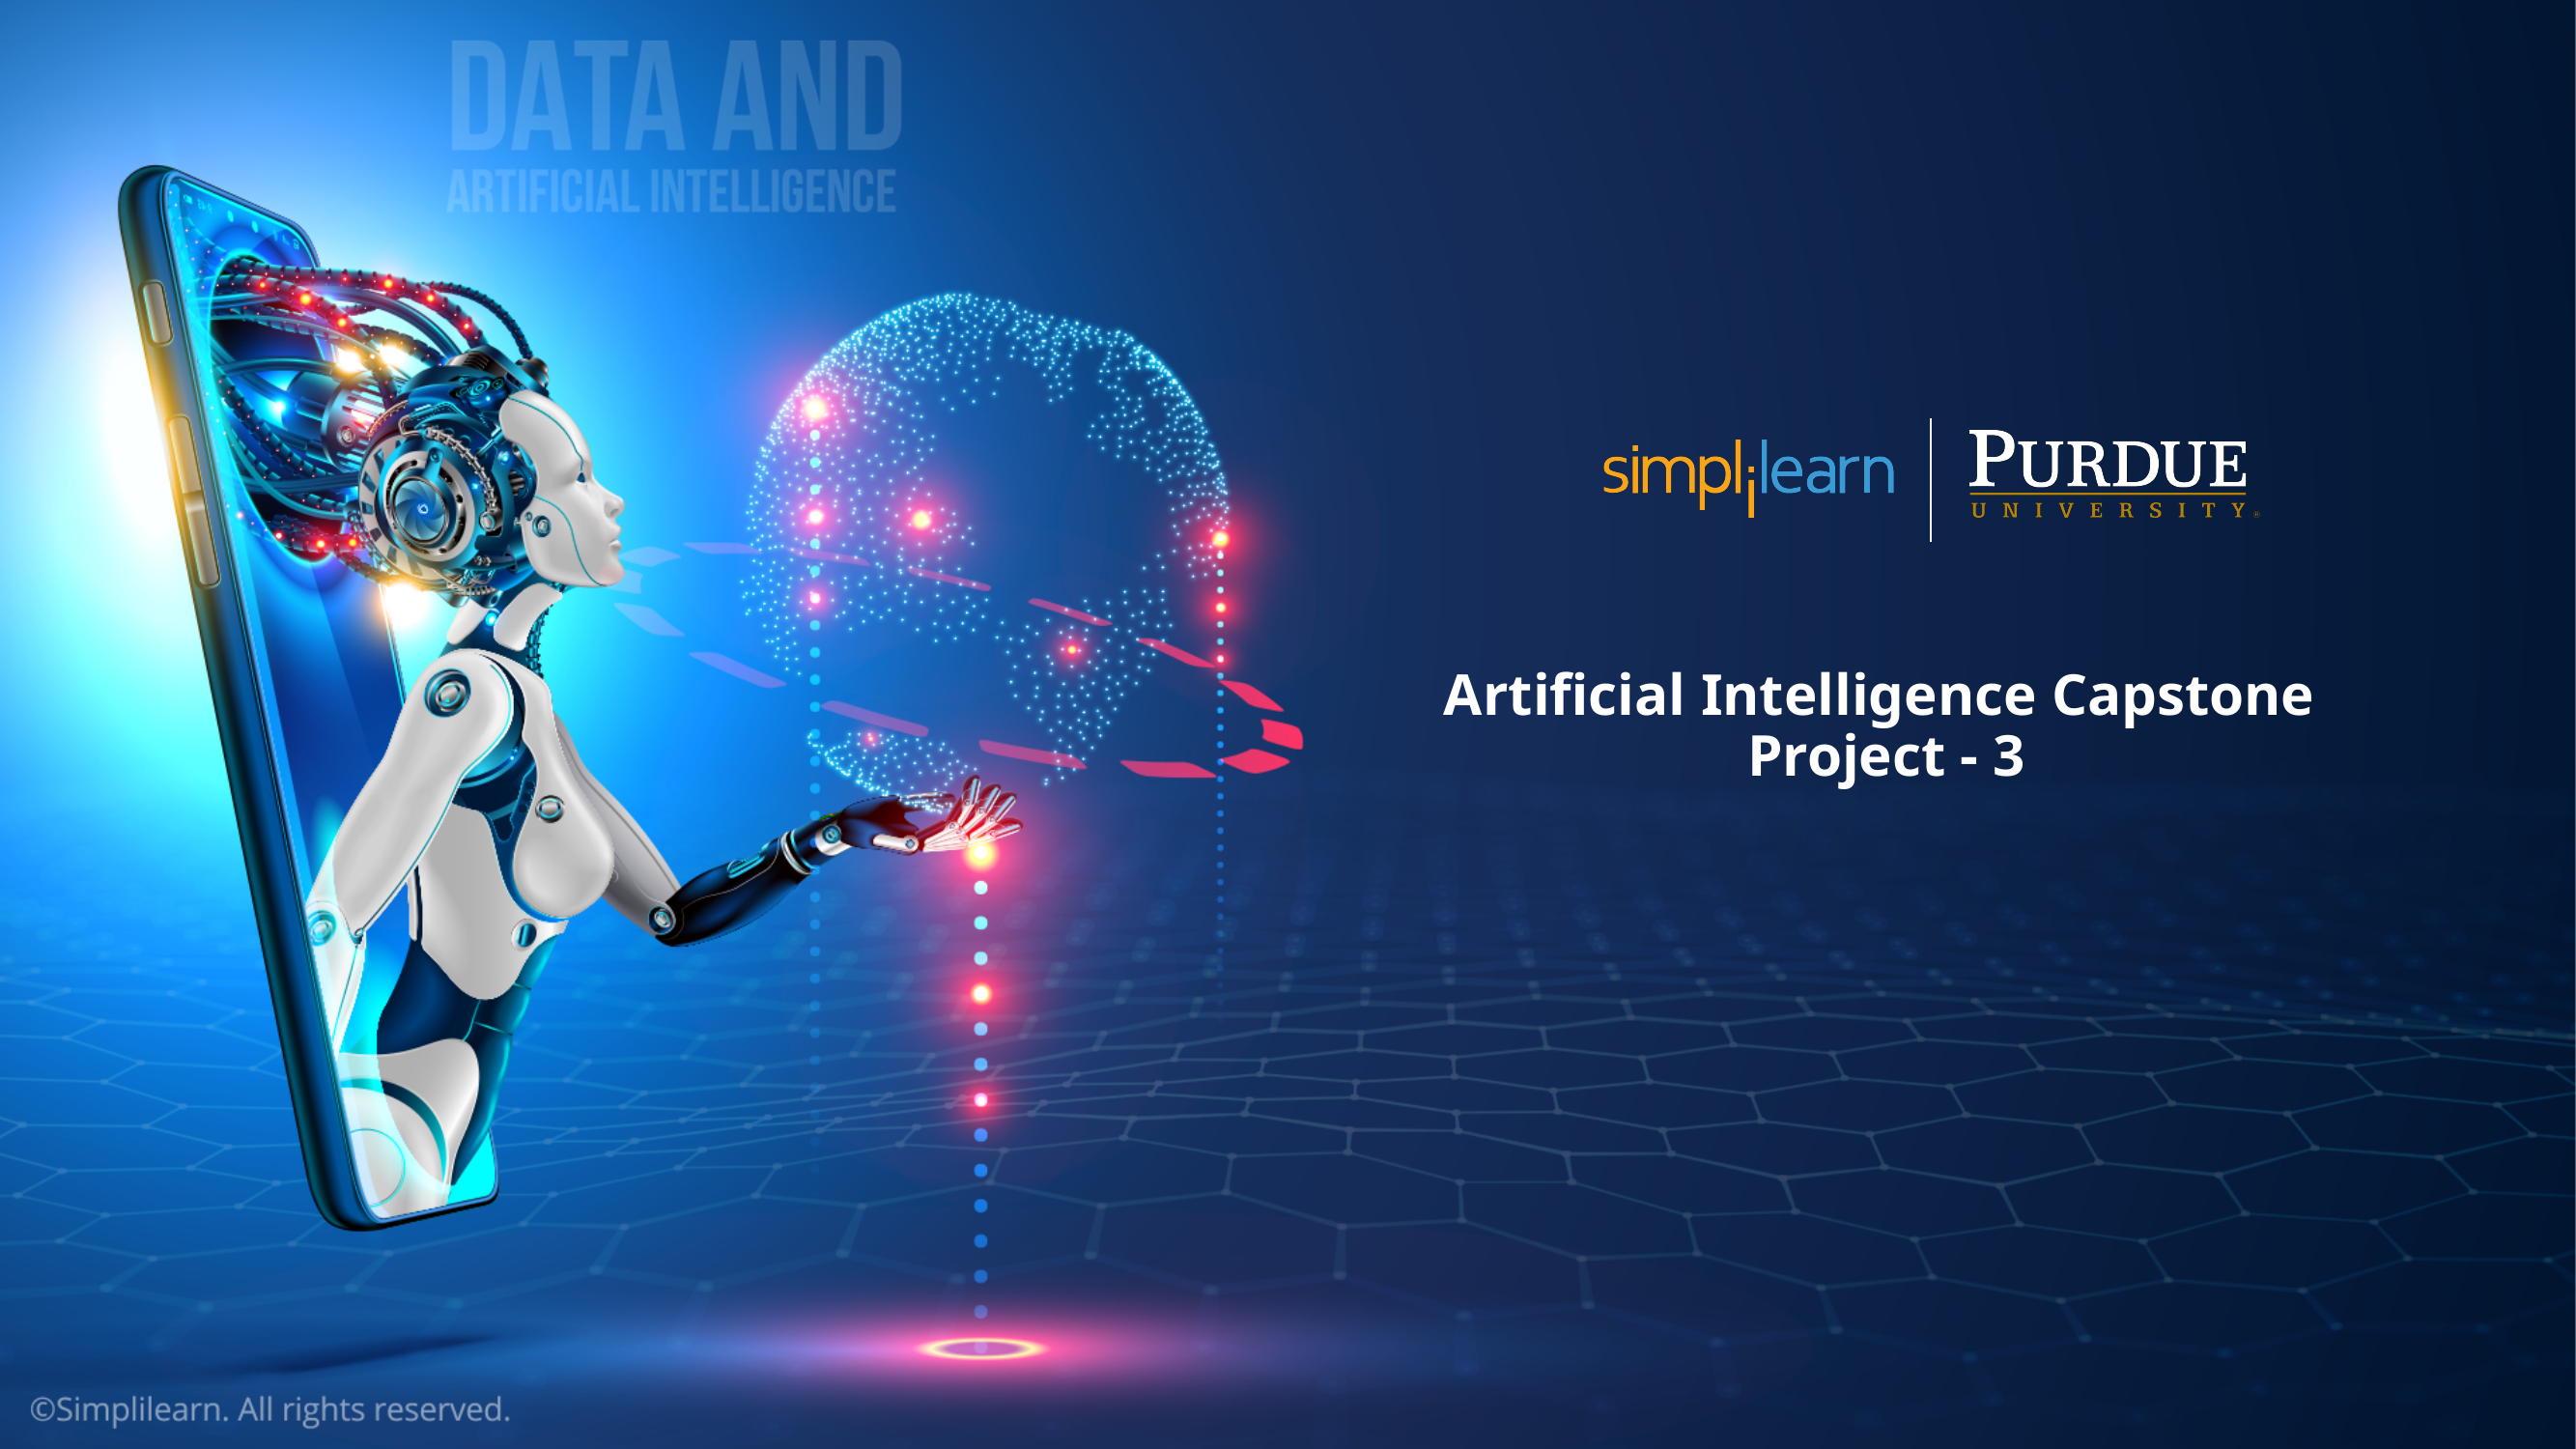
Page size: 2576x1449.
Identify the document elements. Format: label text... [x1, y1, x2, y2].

list Artificial Intelligence Capstone Project - 3 [1288, 651, 2485, 797]
picture [0, 0, 2576, 1449]
